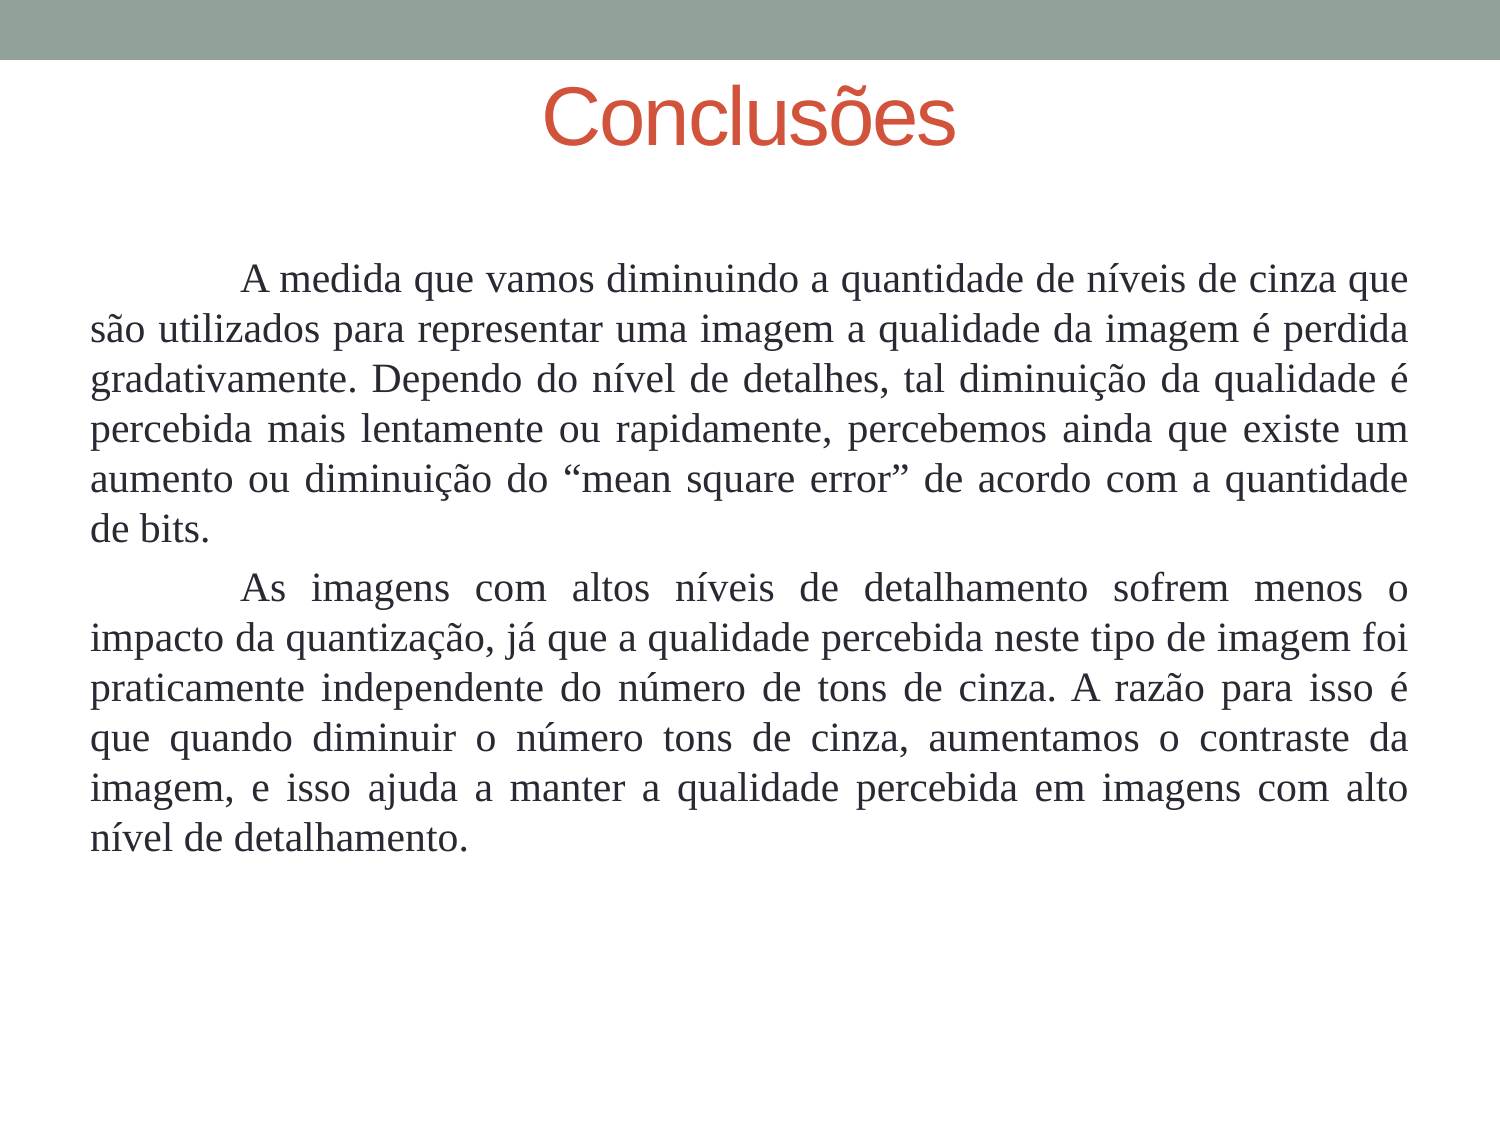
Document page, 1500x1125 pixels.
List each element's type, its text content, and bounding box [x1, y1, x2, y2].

list A medida que vamos diminuindo a quantidade de níveis de cinza que são utilizados para representar uma imagem a qualidade da imagem é perdida gradativamente. Dependo do nível de detalhes, tal diminuição da qualidade é percebida mais lentamente ou rapidamente, percebemos ainda que existe um aumento ou diminuição do “mean square error” de acordo com a quantidade de bits. As imagens com altos níveis de detalhamento sofrem menos o impacto da quantização, já que a qualidade percebida neste tipo de imagem foi praticamente independente do número de tons de cinza. A razão para isso é que quando diminuir o número tons de cinza, aumentamos o contraste da imagem, e isso ajuda a manter a qualidade percebida em imagens com alto nível de detalhamento. [75, 184, 1425, 1063]
title Conclusões [75, 30, 1425, 184]
